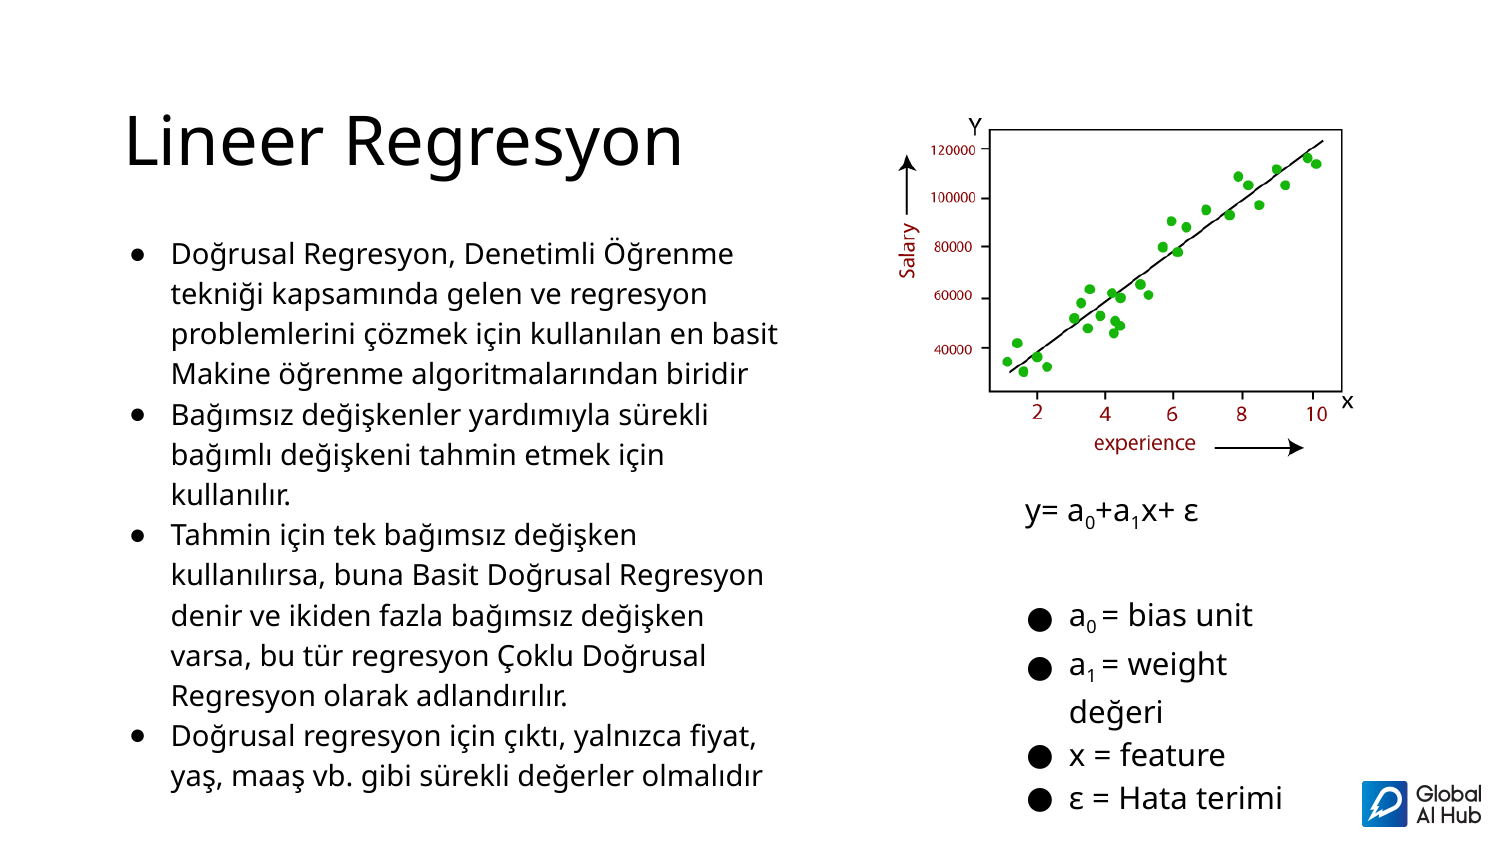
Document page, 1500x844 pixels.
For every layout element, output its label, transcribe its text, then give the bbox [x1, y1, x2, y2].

picture [1366, 781, 1481, 827]
list Doğrusal Regresyon, Denetimli Öğrenme tekniği kapsamında gelen ve regresyon problemlerini çözmek için kullanılan en basit Makine öğrenme algoritmalarından biridir Bağımsız değişkenler yardımıyla sürekli bağımlı değişkeni tahmin etmek için kullanılır. Tahmin için tek bağımsız değişken kullanılırsa, buna Basit Doğrusal Regresyon denir ve ikiden fazla bağımsız değişken varsa, bu tür regresyon Çoklu Doğrusal Regresyon olarak adlandırılır. Doğrusal regresyon için çıktı, yalnızca fiyat, yaş, maaş vb. gibi sürekli değerler olmalıdır [103, 224, 803, 760]
picture [886, 94, 1360, 473]
text_box y= a0+a1x+ ε a0 = bias unit a1 = weight değeri x = feature ε = Hata terimi [1001, 481, 1338, 827]
title Lineer Regresyon [111, 61, 1406, 225]
